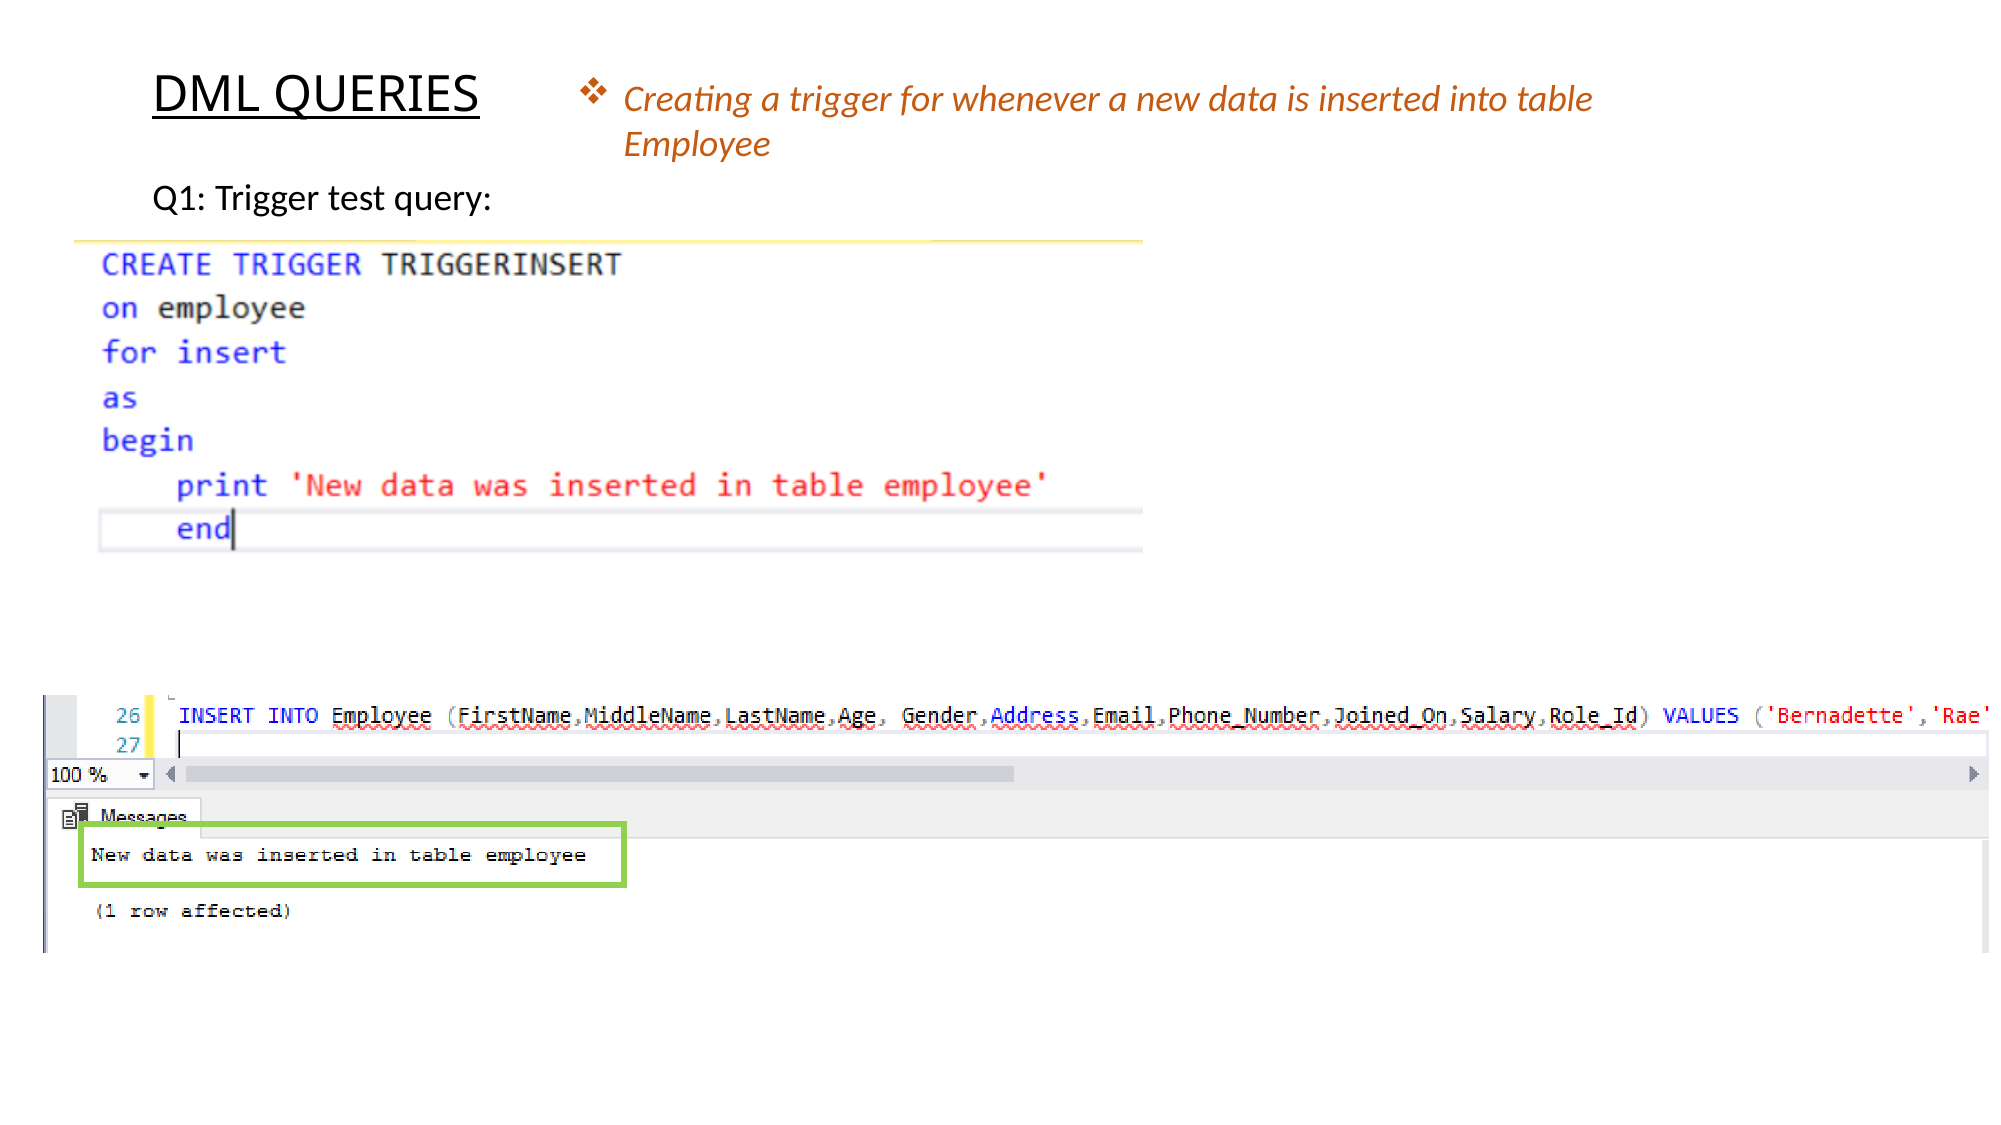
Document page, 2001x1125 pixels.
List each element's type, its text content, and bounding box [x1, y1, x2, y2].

title DML QUERIES [137, 59, 603, 132]
text_box Creating a trigger for whenever a new data is inserted into table Employee [487, 66, 1655, 171]
text_box Q1: Trigger test query: [137, 165, 631, 225]
picture [43, 695, 1989, 953]
picture [74, 240, 1143, 659]
